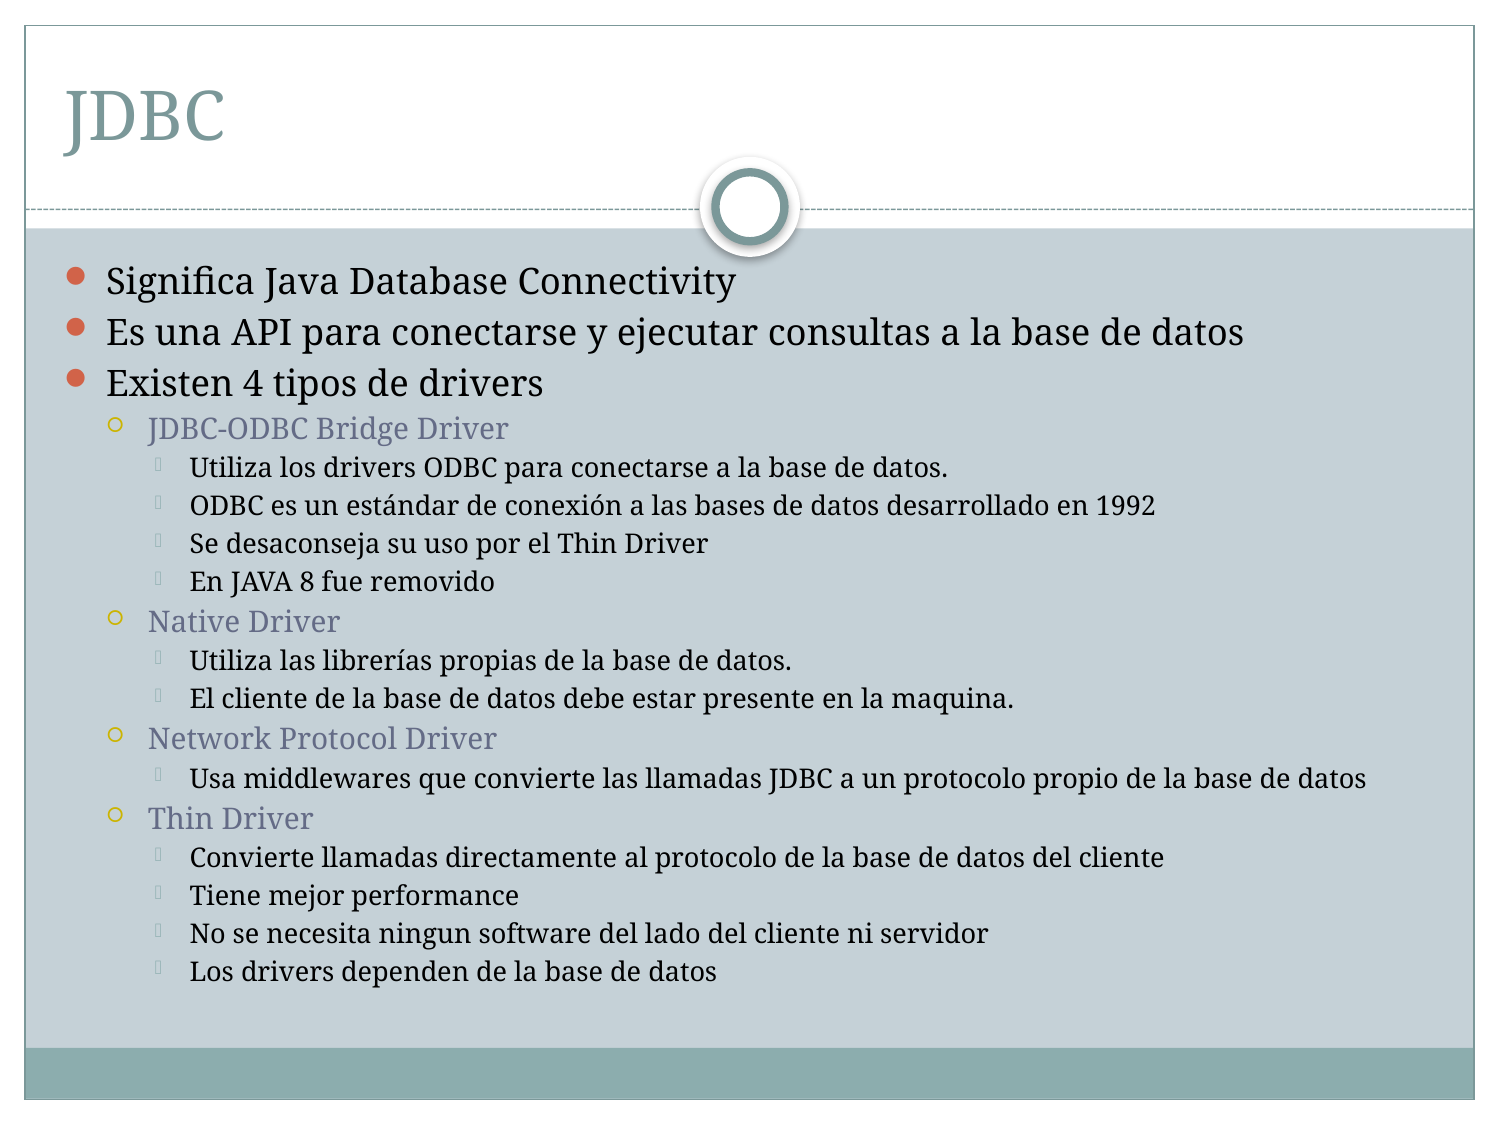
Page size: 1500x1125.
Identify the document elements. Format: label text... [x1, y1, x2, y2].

title JDBC [49, 37, 1450, 162]
list Significa Java Database Connectivity Es una API para conectarse y ejecutar consultas a la base de datos Existen 4 tipos de drivers JDBC-ODBC Bridge Driver Utiliza los drivers ODBC para conectarse a la base de datos. ODBC es un estándar de conexión a las bases de datos desarrollado en 1992 Se desaconseja su uso por el Thin Driver En JAVA 8 fue removido Native Driver Utiliza las librerías propias de la base de datos. El cliente de la base de datos debe estar presente en la maquina. Network Protocol Driver Usa middlewares que convierte las llamadas JDBC a un protocolo propio de la base de datos Thin Driver Convierte llamadas directamente al protocolo de la base de datos del cliente Tiene mejor performance No se necesita ningun software del lado del cliente ni servidor Los drivers dependen de la base de datos [49, 250, 1445, 1001]
